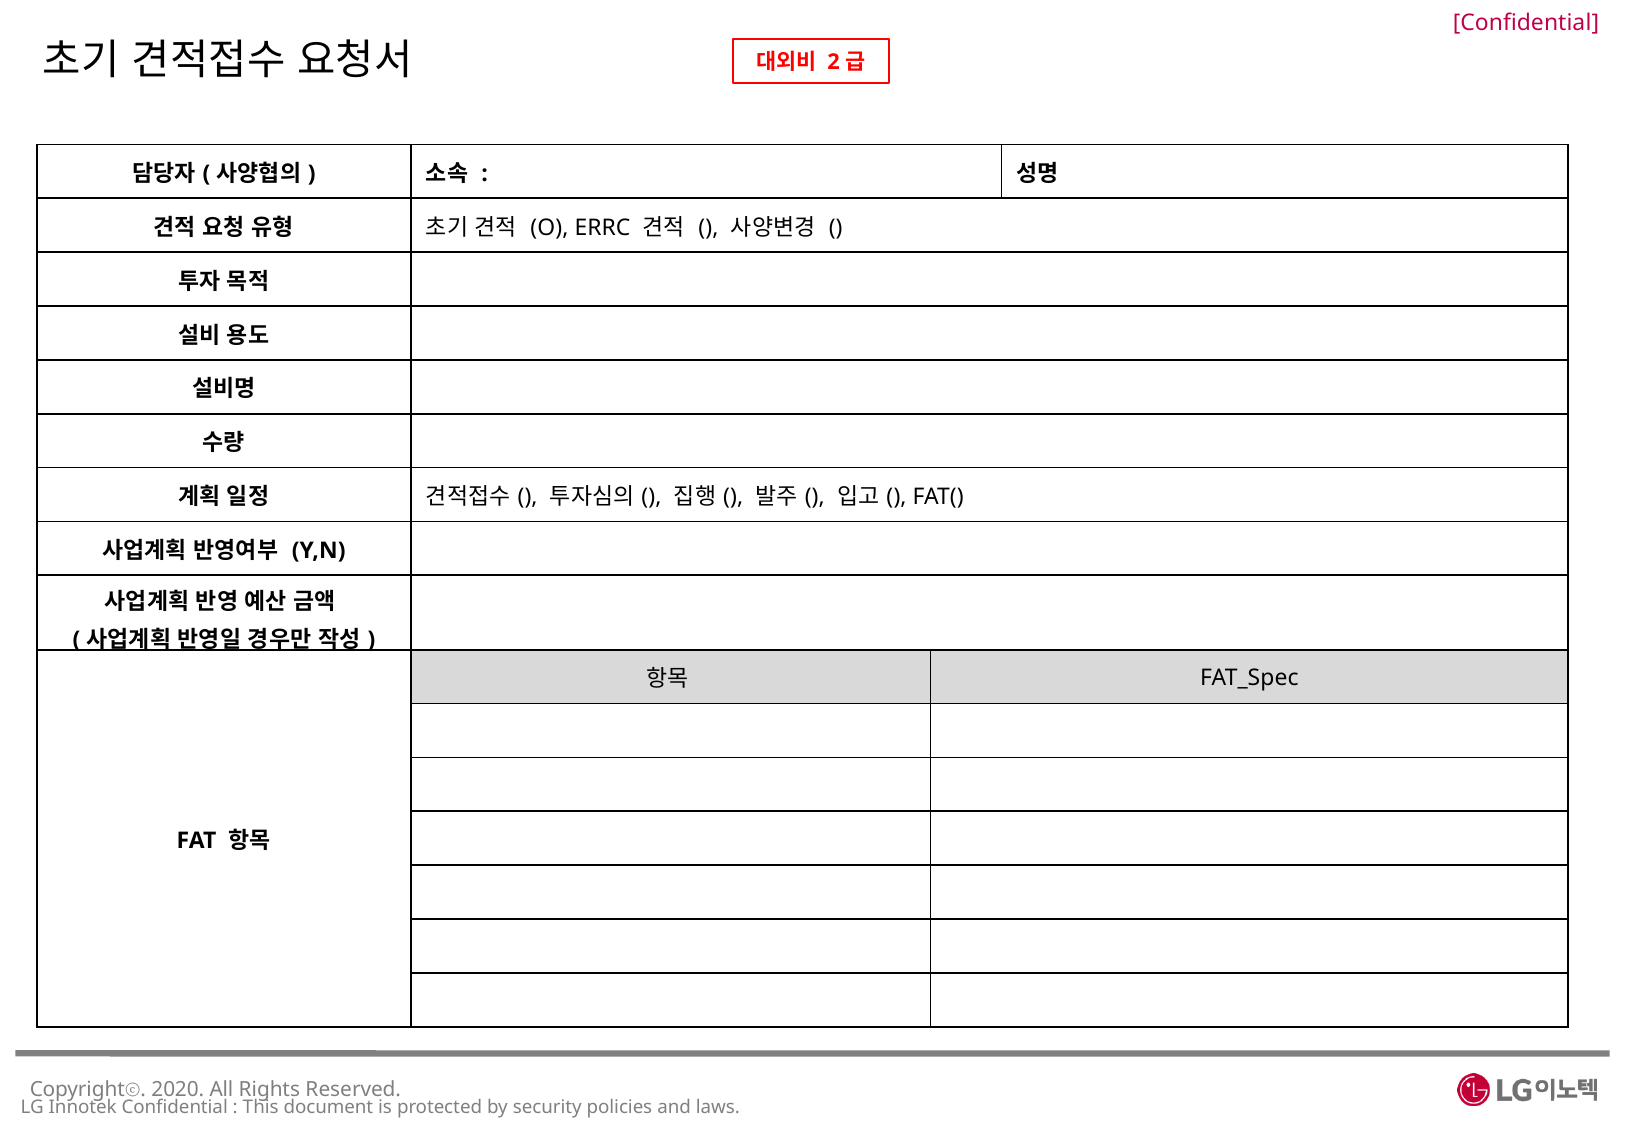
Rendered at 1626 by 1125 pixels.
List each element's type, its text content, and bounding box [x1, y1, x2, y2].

table_cell [931, 920, 1567, 972]
table_cell [412, 522, 1567, 574]
table_cell 초기 견적 (O), ERRC 견적 (), 사양변경 () [412, 199, 1567, 251]
table_cell FAT 항목 [38, 651, 410, 1026]
table_cell [931, 866, 1567, 918]
table_cell [412, 415, 1567, 467]
table_cell 항목 [412, 651, 930, 703]
table_cell [412, 704, 930, 757]
table_cell [412, 576, 1567, 649]
table_cell FAT_Spec [931, 651, 1567, 703]
table_cell [931, 812, 1567, 864]
table_cell [931, 704, 1567, 757]
table_cell 견적 요청 유형 [38, 199, 410, 251]
table_cell 견적접수(), 투자심의(), 집행(), 발주(), 입고(), FAT() [412, 468, 1567, 521]
table_cell 설비 용도 [38, 307, 410, 359]
table_cell [931, 974, 1567, 1026]
table_cell 투자 목적 [38, 253, 410, 305]
table_header 담당자(사양협의) [38, 145, 410, 197]
text_box 초기 견적접수 요청서 [9, 25, 447, 95]
table_cell [412, 920, 930, 972]
table_cell [412, 361, 1567, 413]
table_cell [412, 307, 1567, 359]
table_cell 설비명 [38, 361, 410, 413]
table_cell [412, 758, 930, 810]
table_cell 사업계획 반영 예산 금액 (사업계획 반영일 경우만 작성) [38, 576, 410, 649]
table_cell [931, 758, 1567, 810]
table_cell 사업계획 반영여부 (Y,N) [38, 522, 410, 574]
table_cell 수량 [38, 415, 410, 467]
table_cell [412, 253, 1567, 305]
table_header 소속 : [412, 145, 1001, 197]
table_header 성명 [1002, 145, 1567, 197]
picture [1457, 1073, 1597, 1106]
table_cell [412, 974, 930, 1026]
table_cell [412, 812, 930, 864]
table_cell 계획 일정 [38, 468, 410, 521]
table_cell [412, 866, 930, 918]
